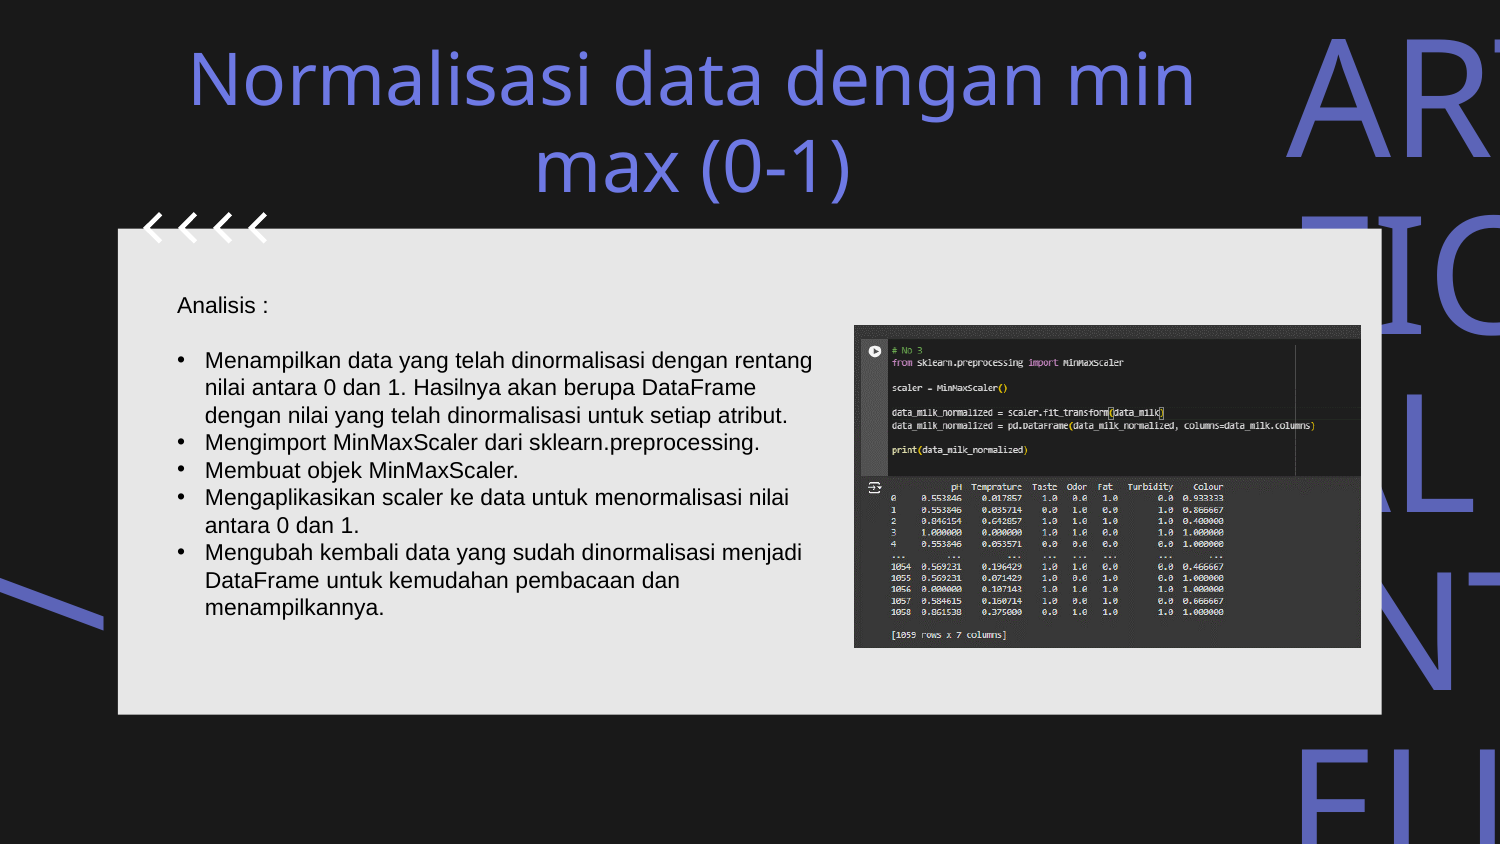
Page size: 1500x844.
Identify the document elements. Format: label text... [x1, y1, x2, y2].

picture [854, 325, 1361, 648]
title Normalisasi data dengan min max (0-1) [118, 72, 1268, 167]
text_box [142, 211, 268, 244]
text_box Analisis : Menampilkan data yang telah dinormalisasi dengan rentang nilai antara 0 dan 1. Hasilnya akan berupa DataFrame dengan nilai yang telah dinormalisasi untuk setiap atribut. Mengimport MinMaxScaler dari sklearn.preprocessing. Membuat objek MinMaxScaler. Mengaplikasikan scaler ke data untuk menormalisasi nilai antara 0 dan 1. Mengubah kembali data yang sudah dinormalisasi menjadi DataFrame untuk kemudahan pembacaan dan menampilkannya. [162, 283, 835, 628]
